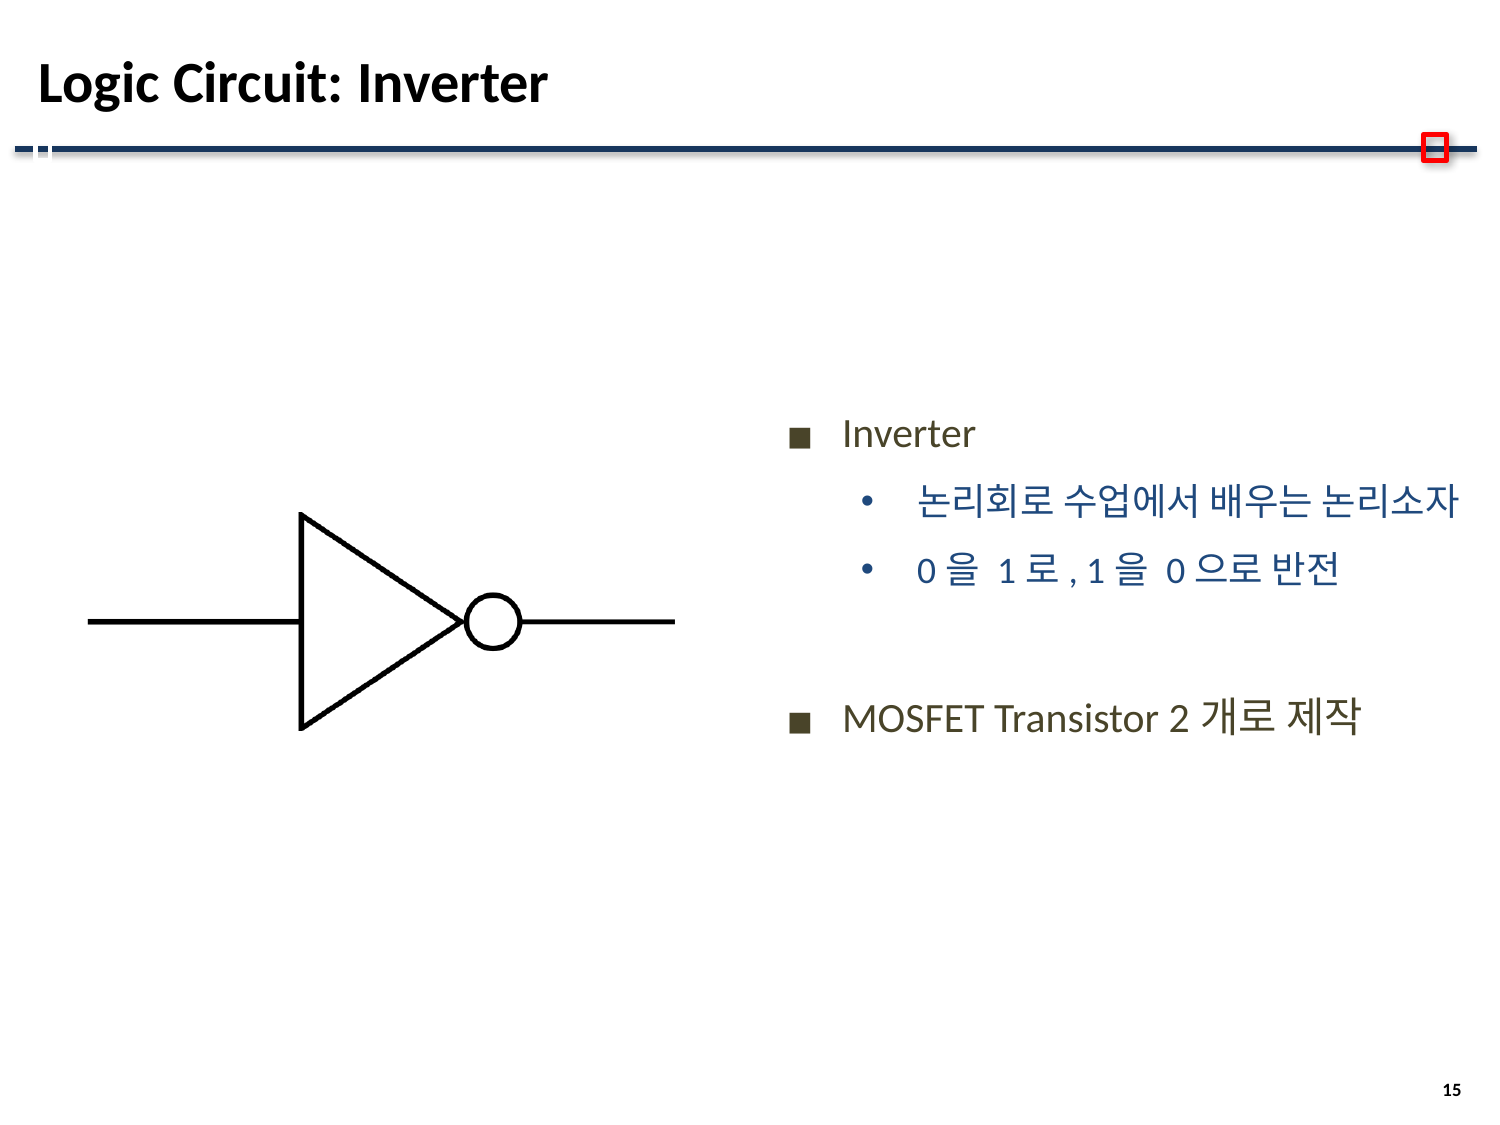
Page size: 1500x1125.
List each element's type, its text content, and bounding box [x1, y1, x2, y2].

list Inverter 논리회로 수업에서 배우는 논리소자 0을 1로, 1을 0으로 반전 MOSFET Transistor 2개로 제작 [750, 172, 1477, 1072]
picture [85, 512, 677, 731]
title Logic Circuit: Inverter [23, 7, 1477, 151]
slide_number 15 [1376, 1072, 1477, 1108]
